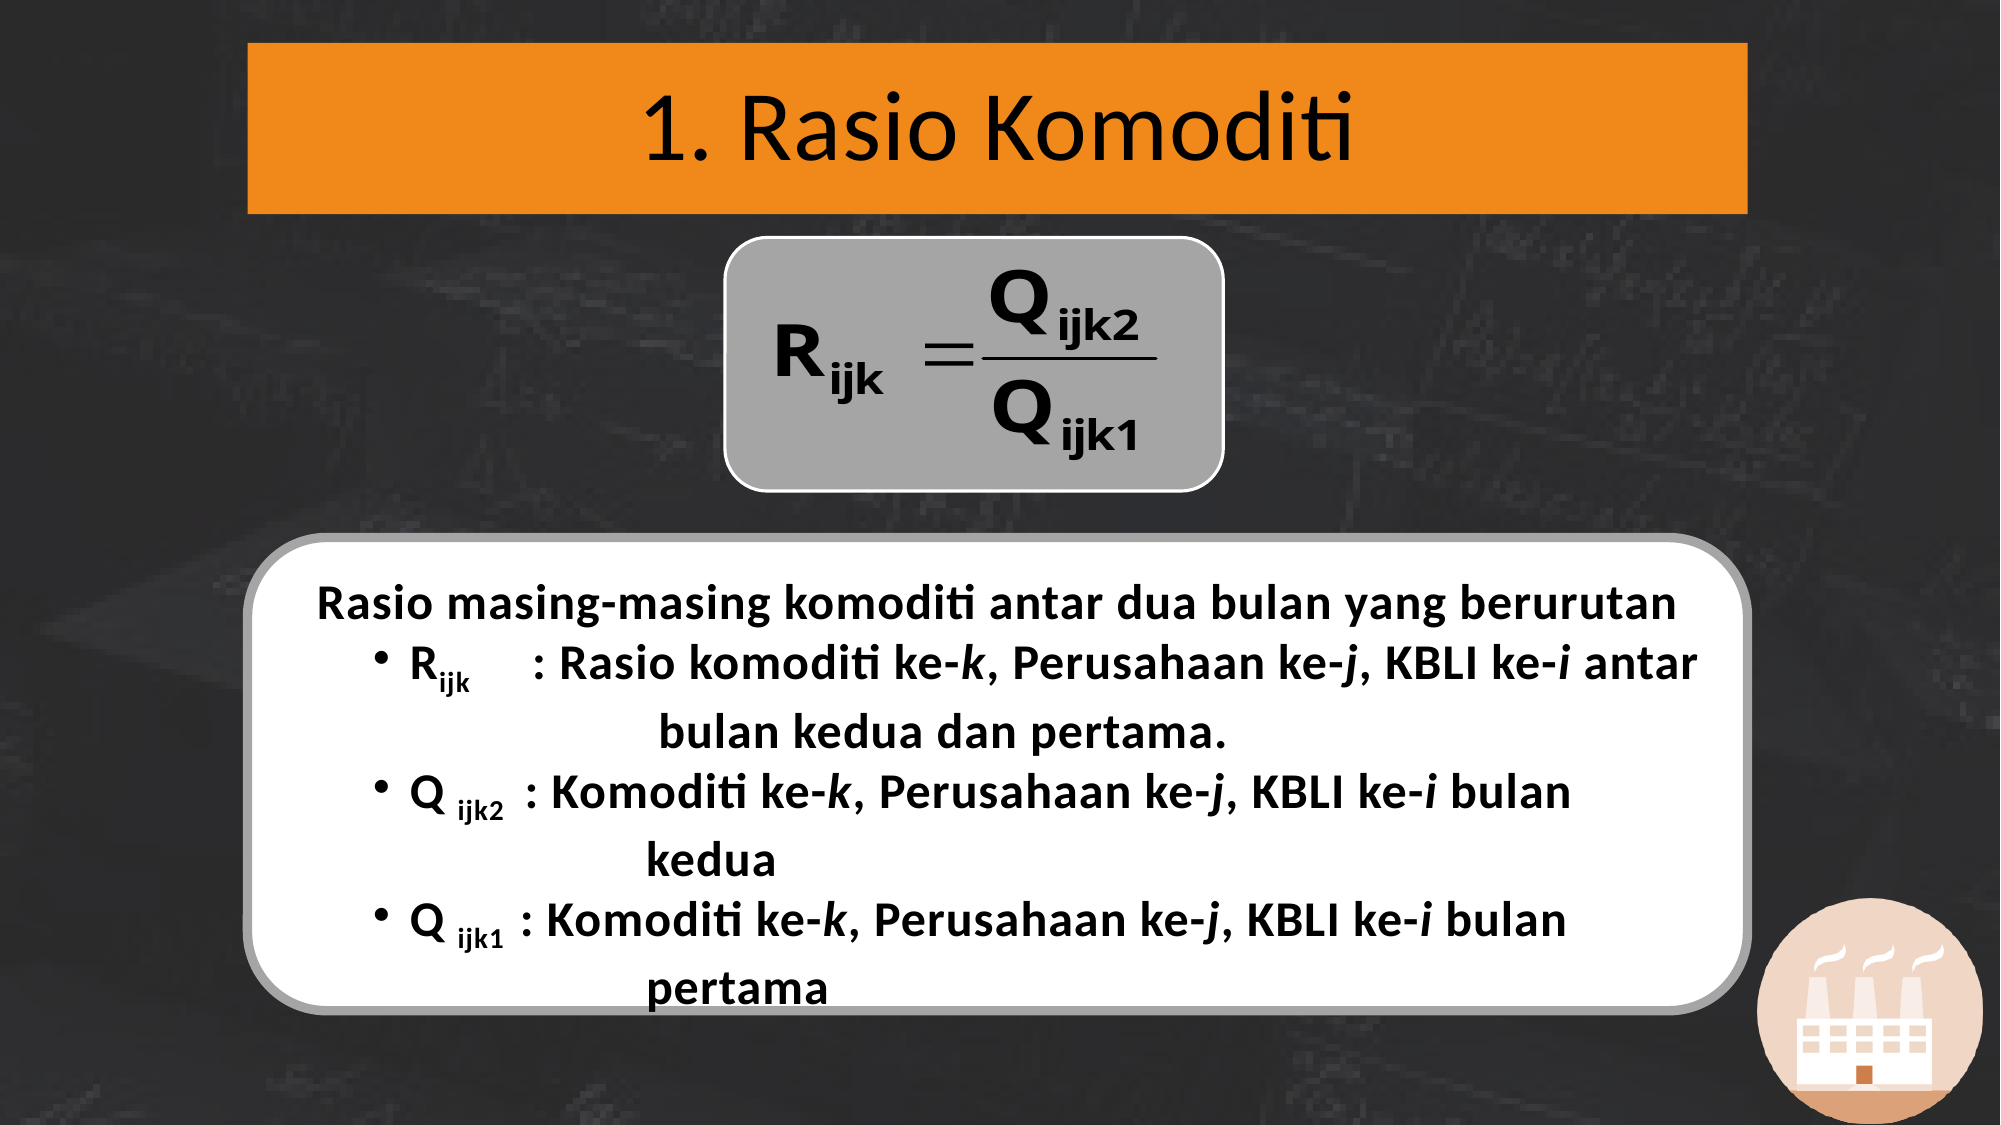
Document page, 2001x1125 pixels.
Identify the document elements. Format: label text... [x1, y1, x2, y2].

text_box [723, 235, 1225, 493]
text_box [246, 536, 1749, 1008]
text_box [762, 249, 1173, 473]
title 1. Rasio Komoditi [247, 42, 1748, 215]
text_box Rasio masing-masing komoditi antar dua bulan yang berurutan Rijk : Rasio komoditi ke-k, Perusahaan ke-j, KBLI ke-i antar bulan kedua dan pertama. Q ijk2 : Komoditi ke-k, Perusahaan ke-j, KBLI ke-i bulan kedua Q ijk1 : Komoditi ke-k, Perusahaan ke-j, KBLI ke-i bulan pertama [302, 562, 1721, 1022]
picture [1757, 898, 1983, 1124]
